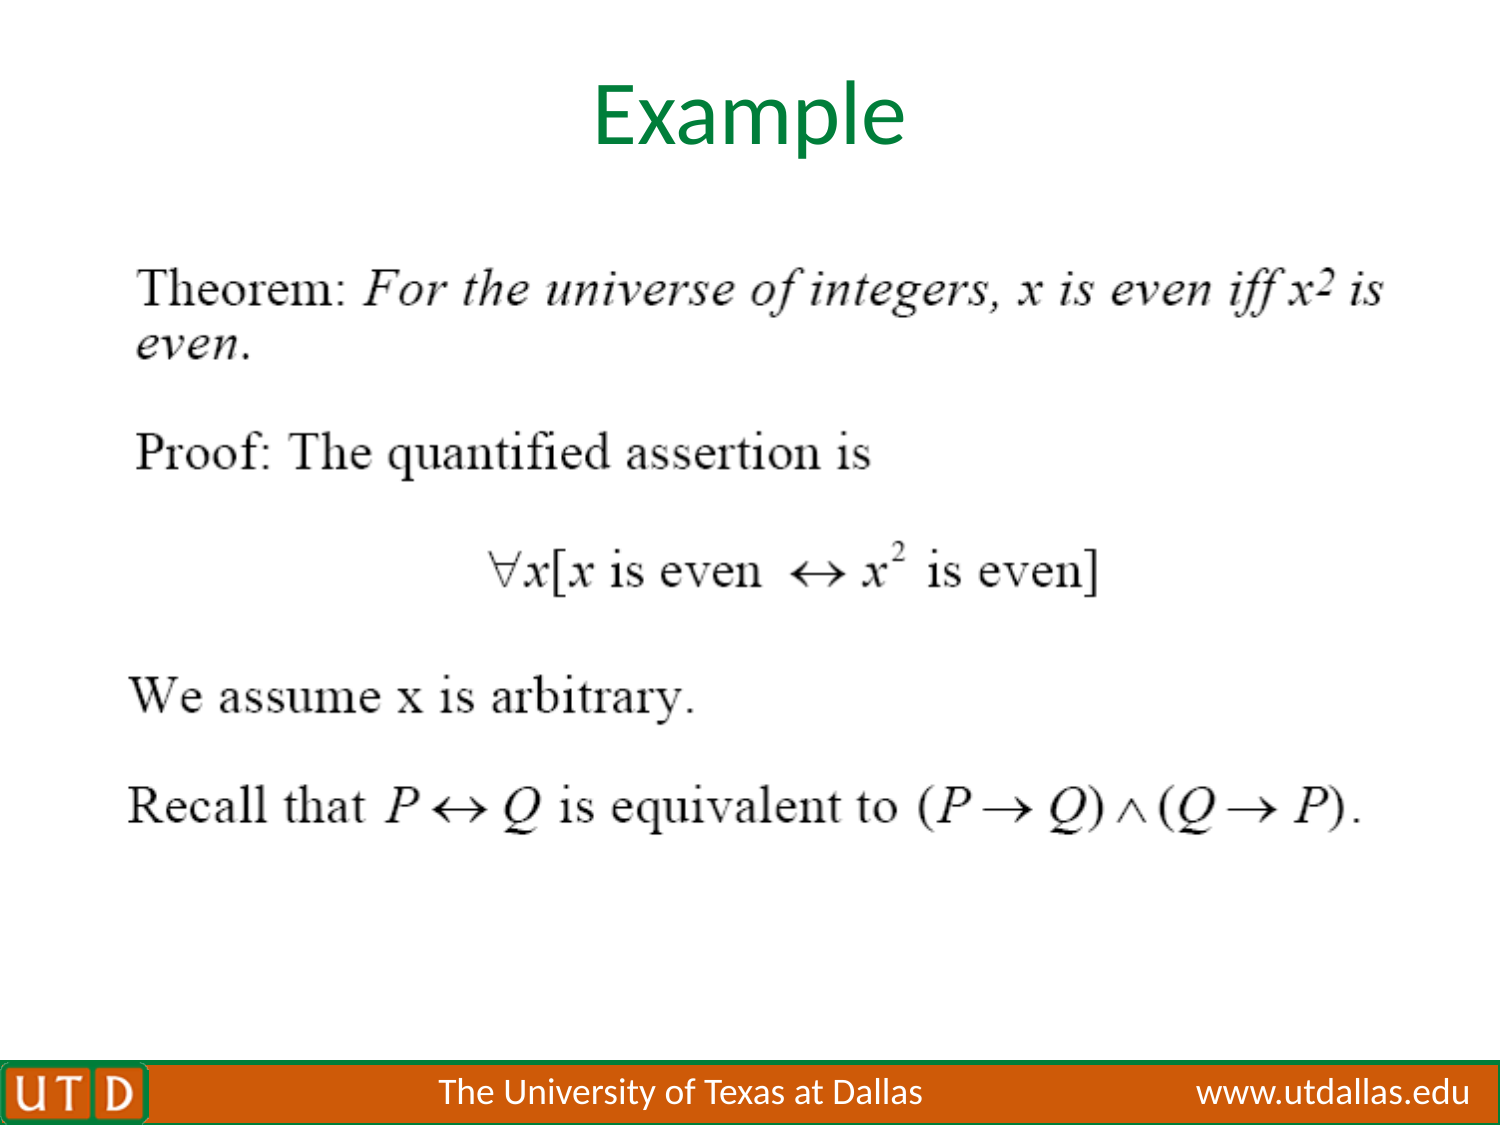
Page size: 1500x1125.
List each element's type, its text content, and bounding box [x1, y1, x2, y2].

picture [0, 1062, 149, 1125]
picture [103, 234, 1467, 865]
title Example [75, 45, 1425, 188]
